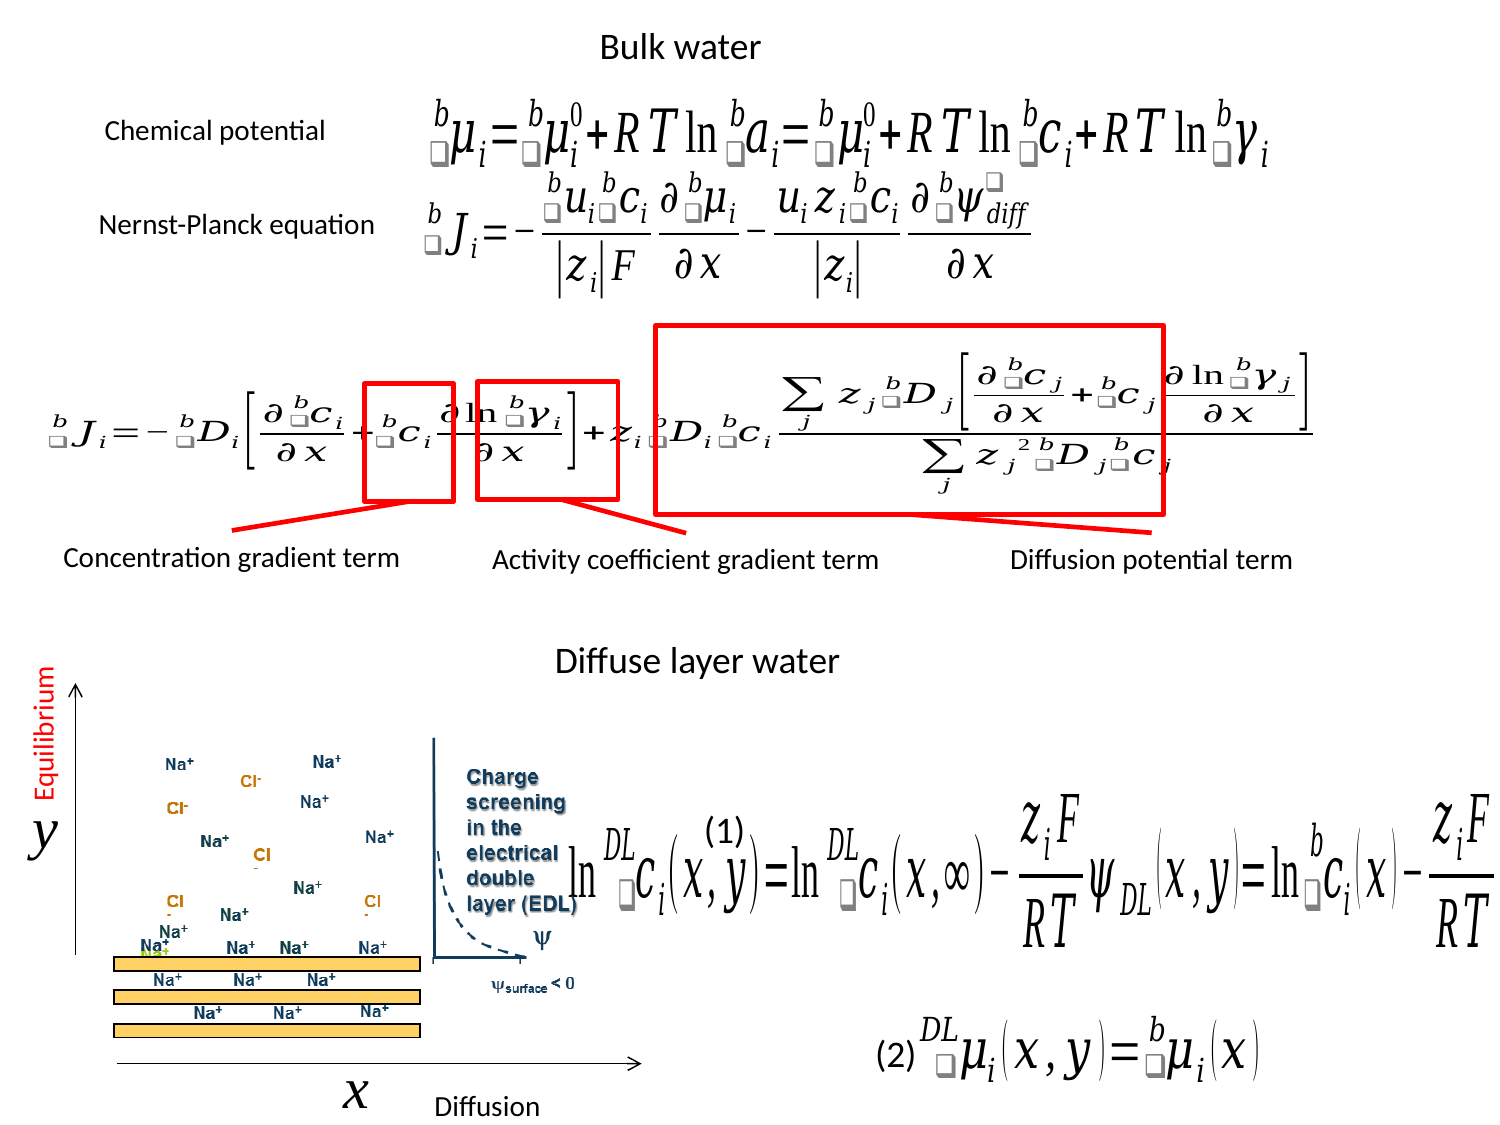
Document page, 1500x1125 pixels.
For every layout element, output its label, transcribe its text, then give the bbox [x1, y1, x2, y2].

text_box Nernst-Planck equation [83, 198, 391, 248]
text_box (1) [688, 798, 761, 859]
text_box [655, 325, 1360, 584]
text_box Diffuse layer water [540, 628, 856, 688]
text_box (2) [860, 1022, 932, 1083]
text_box Chemical potential [89, 103, 342, 154]
text_box Equilibrium [17, 651, 67, 683]
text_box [17, 683, 642, 1125]
text_box Bulk water [584, 14, 777, 75]
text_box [432, 381, 655, 584]
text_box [34, 383, 432, 581]
